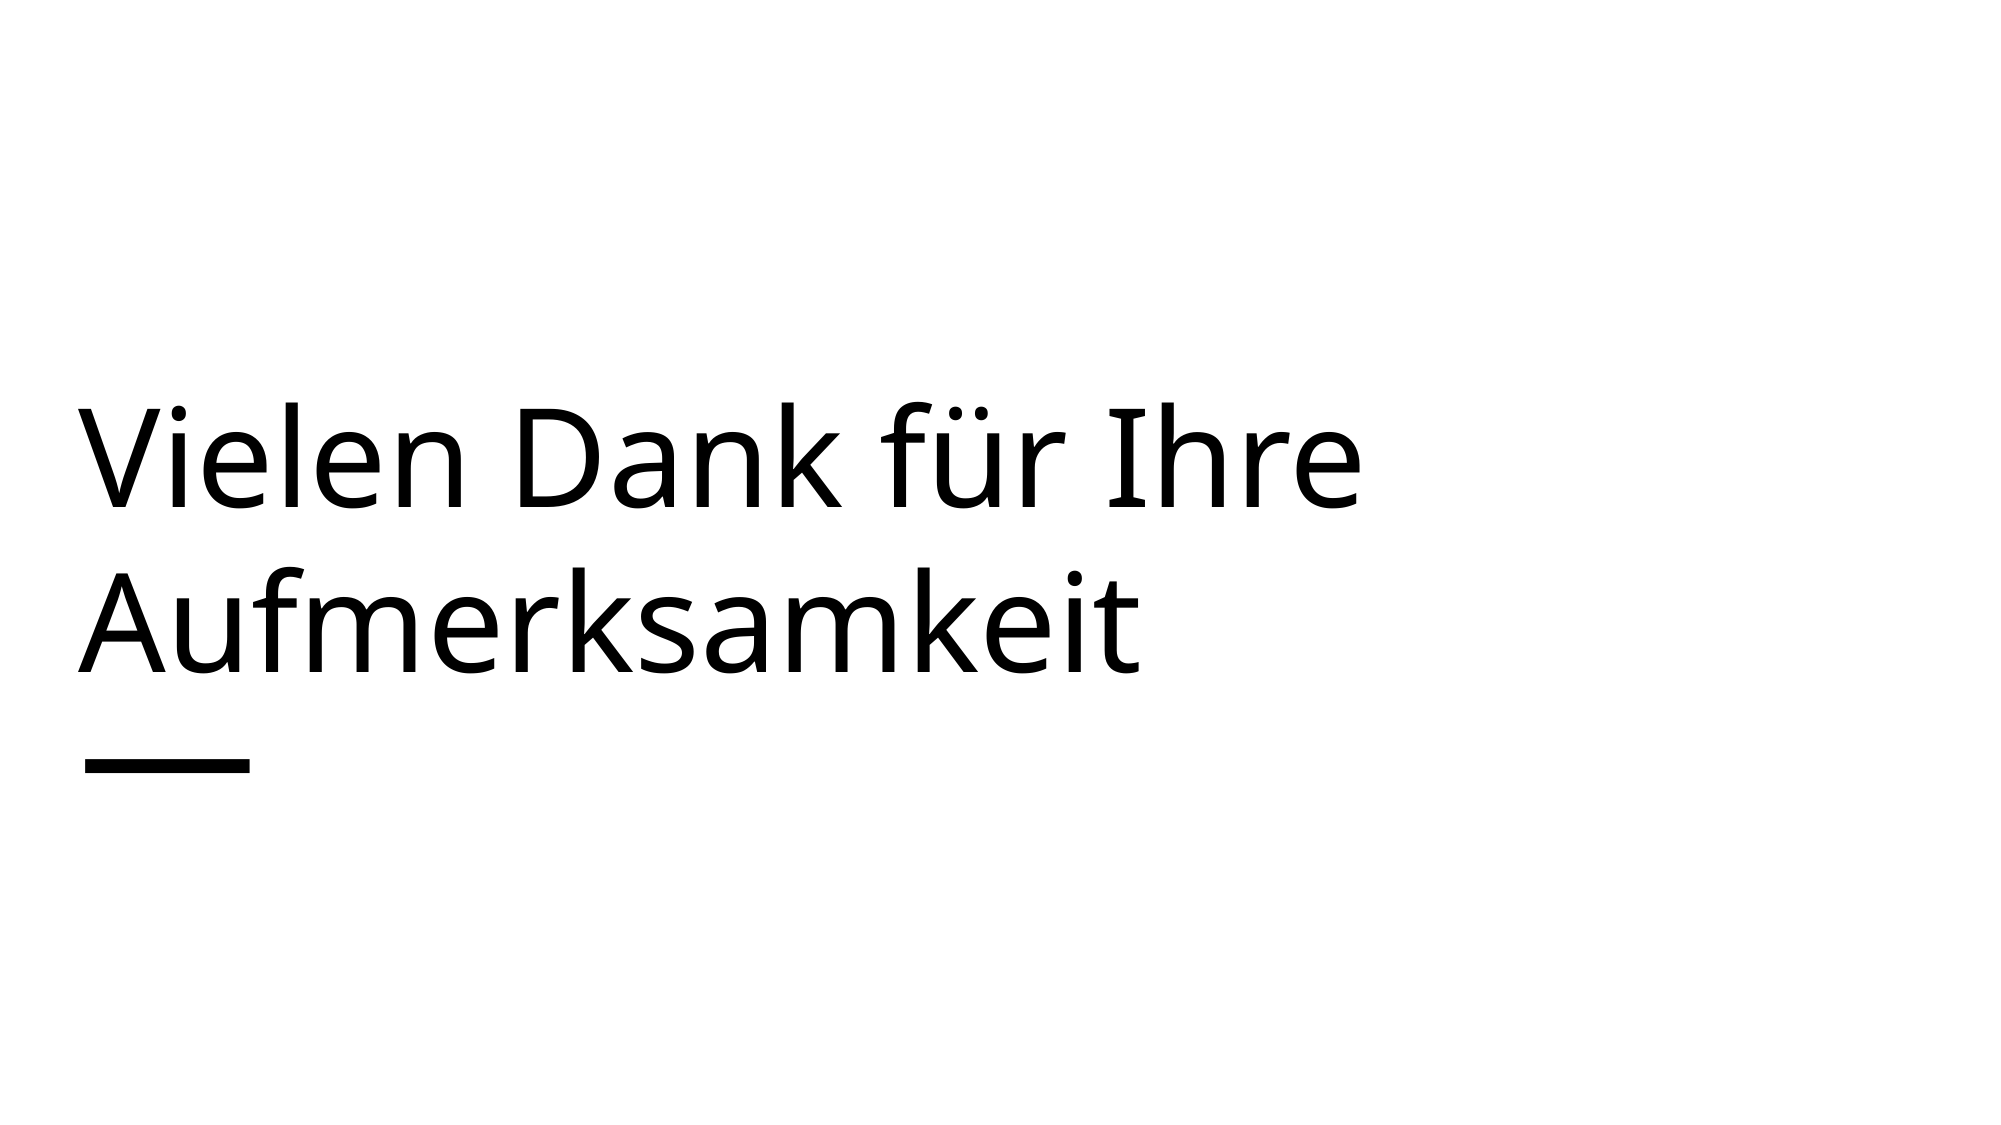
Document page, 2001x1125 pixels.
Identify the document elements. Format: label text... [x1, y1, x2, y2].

list Vielen Dank für Ihre Aufmerksamkeit — [78, 369, 1922, 869]
